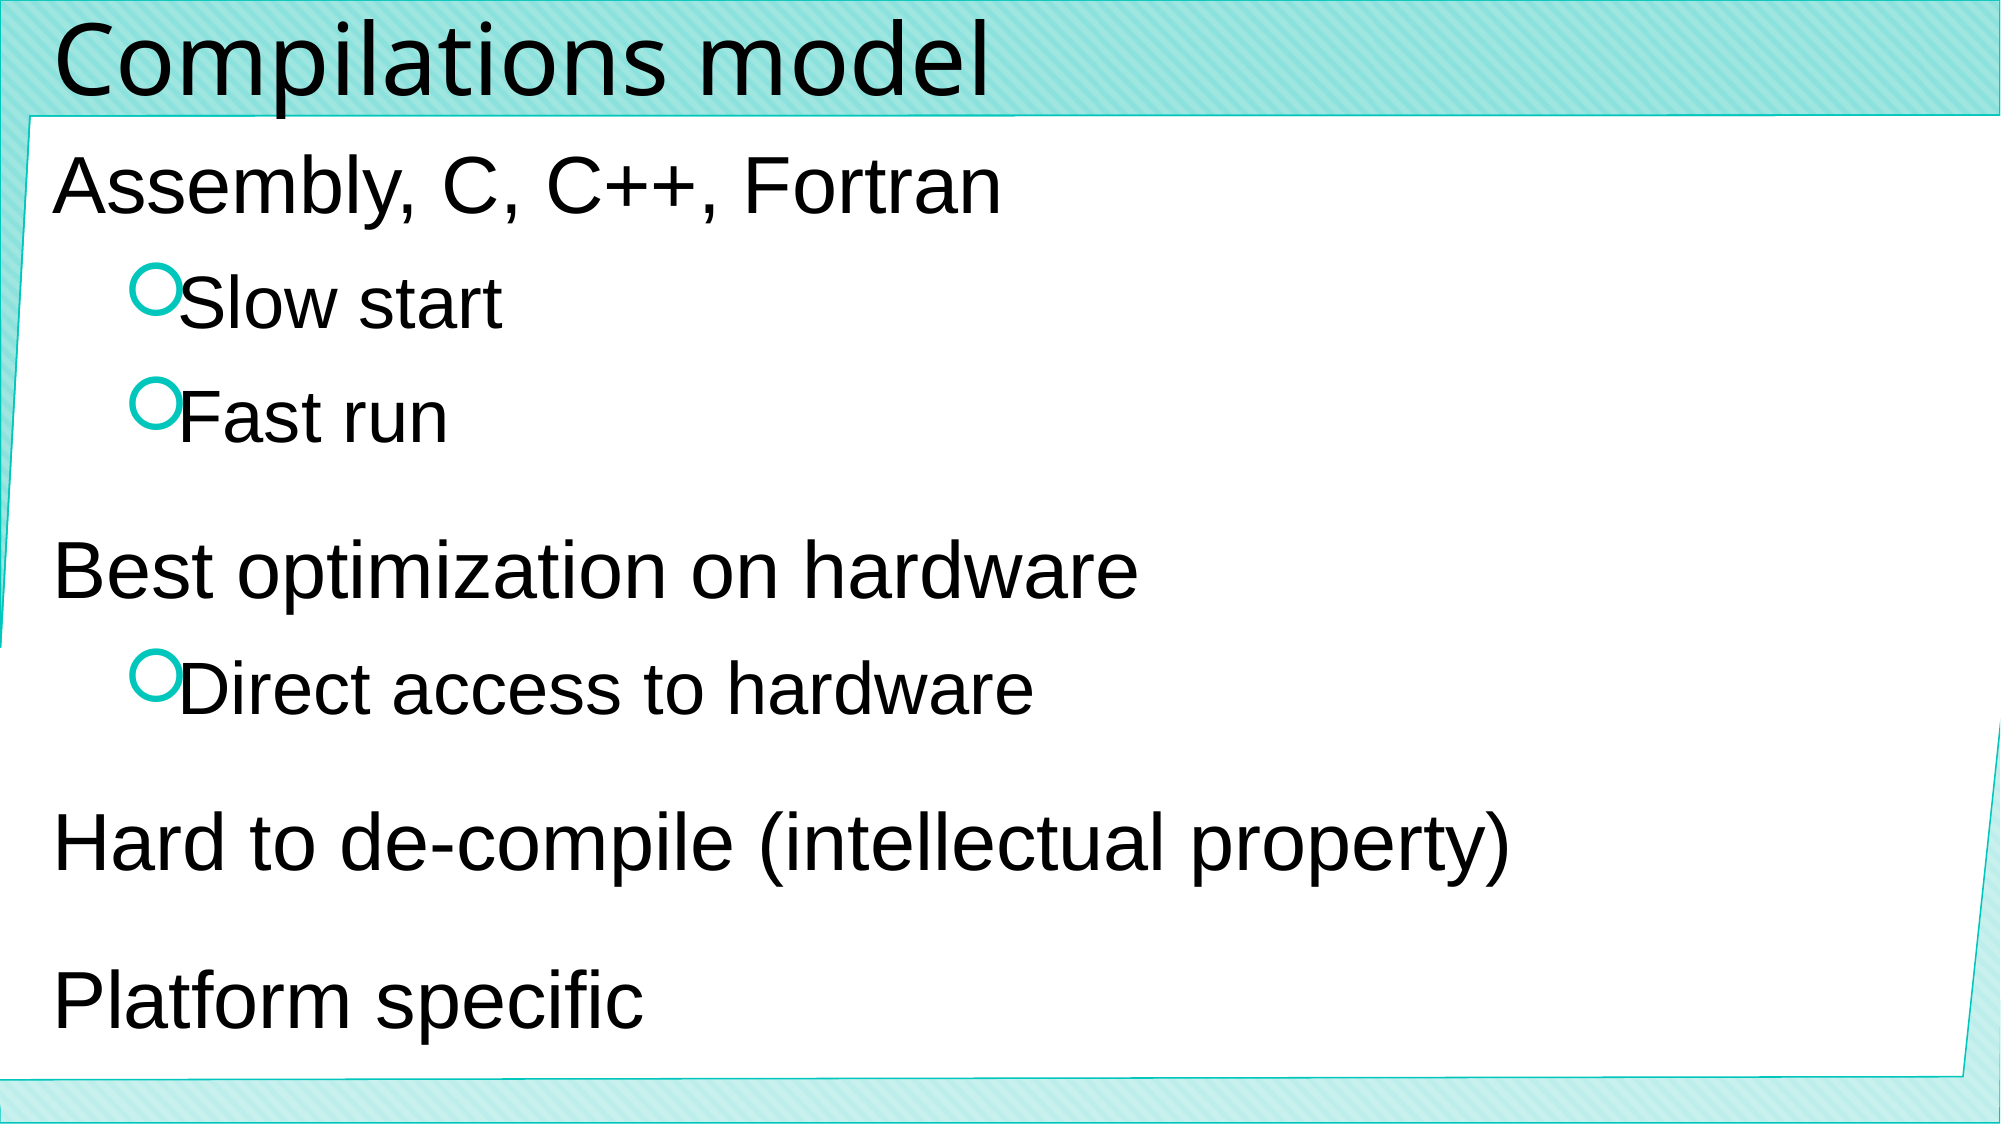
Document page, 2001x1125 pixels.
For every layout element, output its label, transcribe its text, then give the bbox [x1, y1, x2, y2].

list Assembly, C, C++, Fortran Slow start Fast run Best optimization on hardware Direct access to hardware Hard to de-compile (intellectual property) Platform specific [37, 124, 1939, 1059]
title Compilations model [37, 6, 1939, 106]
